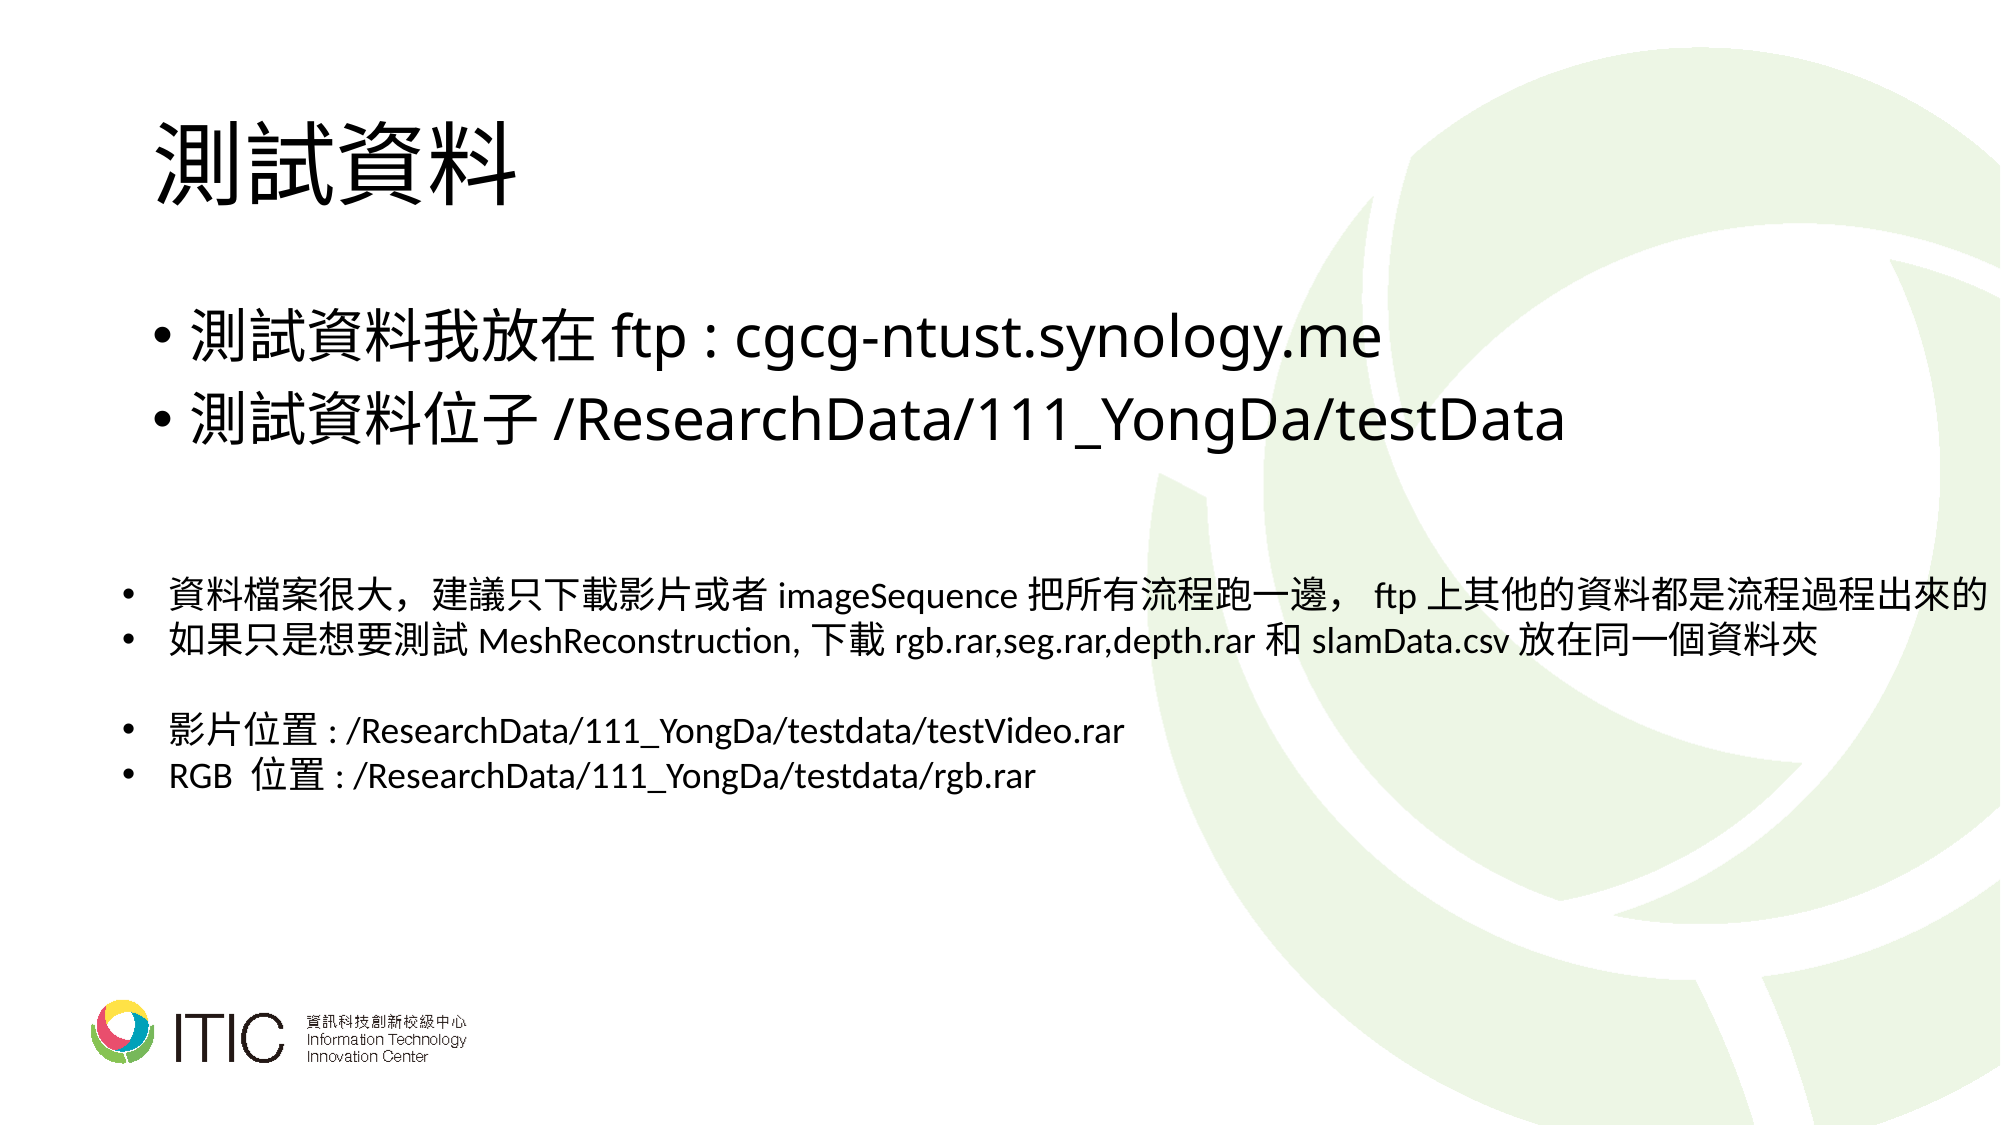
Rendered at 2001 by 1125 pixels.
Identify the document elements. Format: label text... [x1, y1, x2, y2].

list 測試資料我放在ftp : cgcg-ntust.synology.me 測試資料位子/ResearchData/111_YongDa/testData [137, 299, 1863, 510]
text_box 資料檔案很大，建議只下載影片或者imageSequence把所有流程跑一邊，ftp上其他的資料都是流程過程出來的 如果只是想要測試MeshReconstruction,下載rgb.rar,seg.rar,depth.rar和slamData.csv放在同一個資料夾 影片位置: /ResearchData/111_YongDa/testdata/testVideo.rar RGB 位置: /ResearchData/111_YongDa/testdata/rgb.rar [107, 563, 2000, 849]
title 測試資料 [137, 59, 1863, 278]
picture [0, 0, 2001, 1125]
